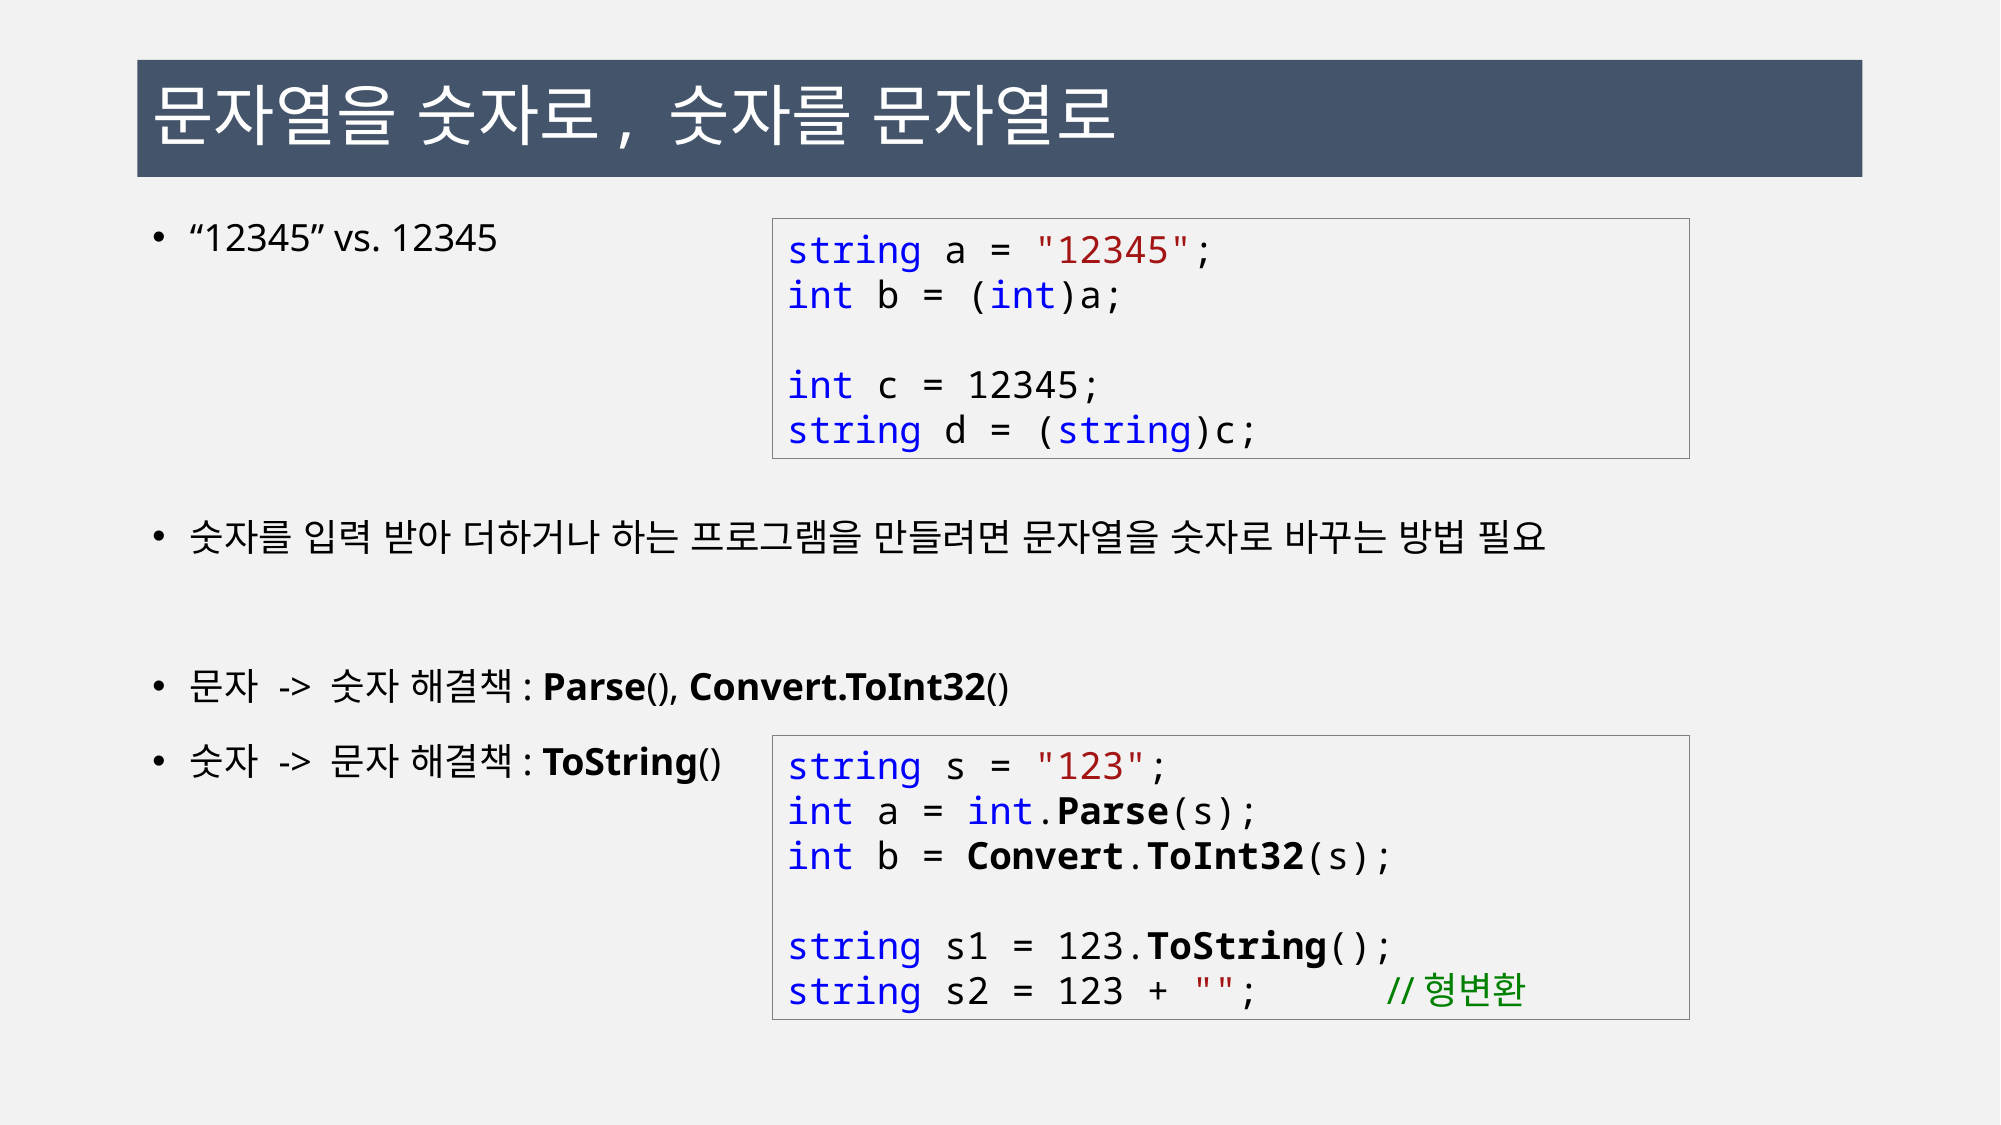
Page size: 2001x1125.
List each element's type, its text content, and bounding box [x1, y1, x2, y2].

text_box string a = "12345"; int b = (int)a; int c = 12345; string d = (string)c; [772, 218, 1690, 459]
title 문자열을 숫자로, 숫자를 문자열로 [137, 59, 1863, 177]
list “12345” vs. 12345 숫자를 입력 받아 더하거나 하는 프로그램을 만들려면 문자열을 숫자로 바꾸는 방법 필요 문자 -> 숫자 해결책: Parse(), Convert.ToInt32() 숫자 -> 문자 해결책: ToString() [137, 197, 1863, 1040]
text_box string s = "123"; int a = int.Parse(s); int b = Convert.ToInt32(s); string s1 = 123.ToString(); string s2 = 123 + ""; //형변환 [772, 735, 1690, 1020]
